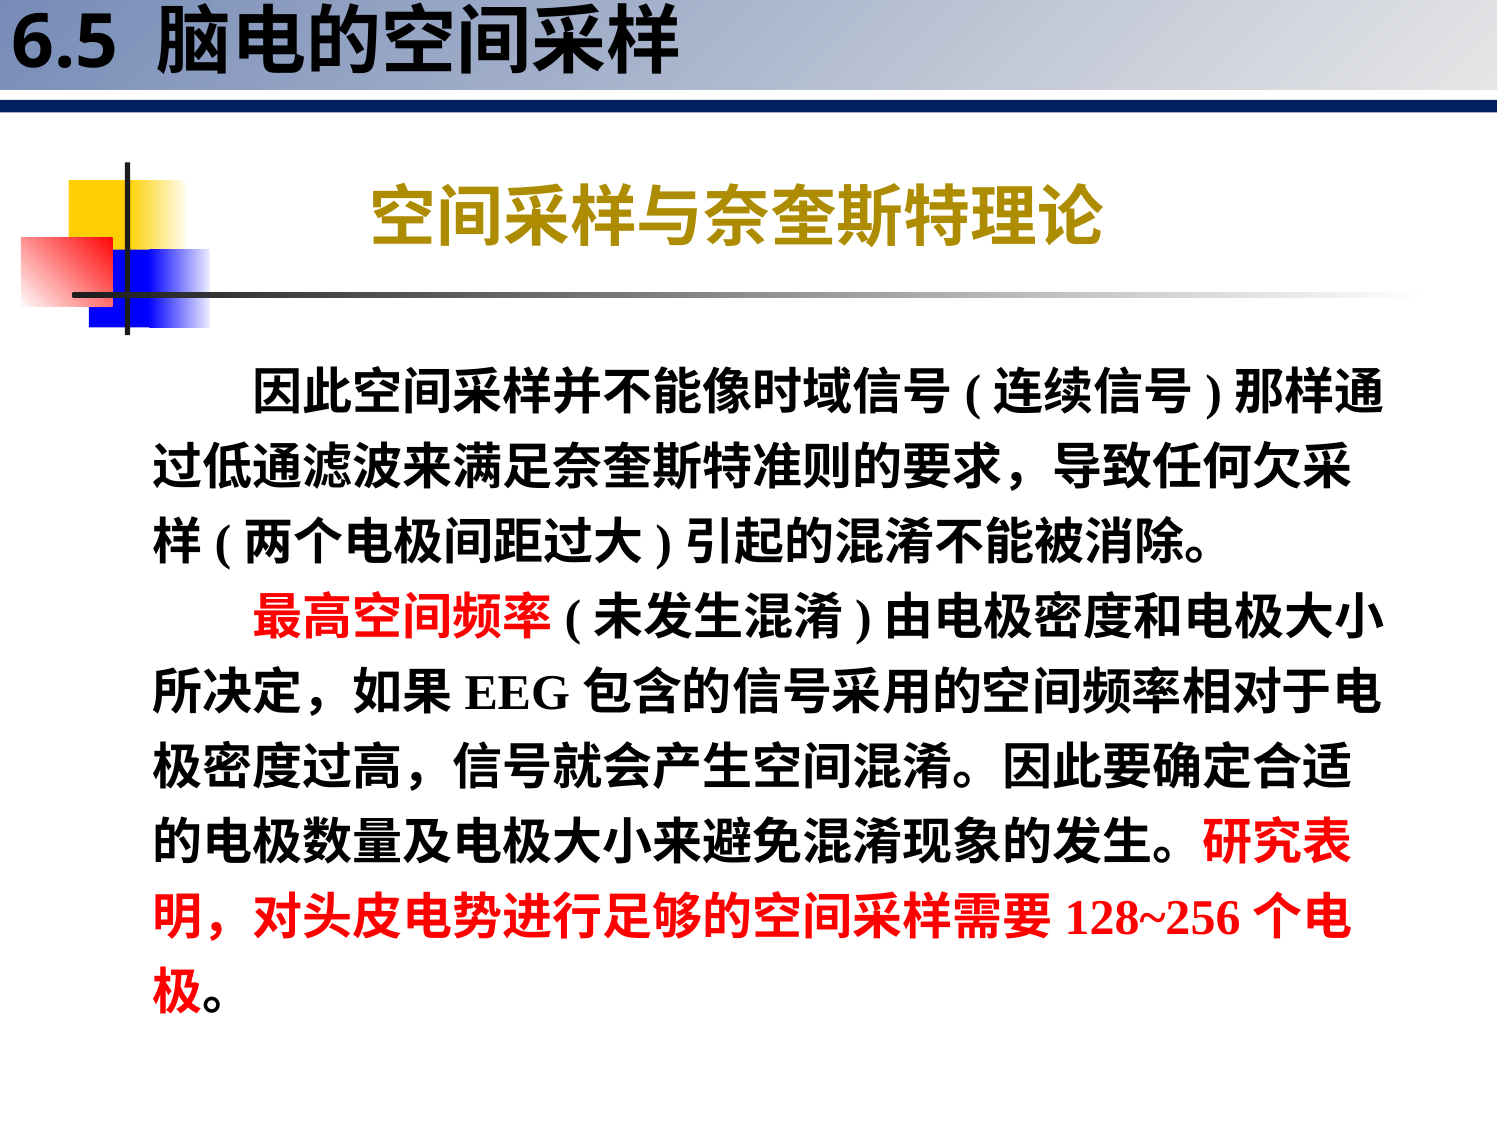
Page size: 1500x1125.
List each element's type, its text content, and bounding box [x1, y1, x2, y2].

text_box 因此空间采样并不能像时域信号(连续信号)那样通过低通滤波来满足奈奎斯特准则的要求，导致任何欠采样(两个电极间距过大)引起的混淆不能被消除。 最高空间频率(未发生混淆)由电极密度和电极大小所决定，如果EEG包含的信号采用的空间频率相对于电极密度过高，信号就会产生空间混淆。因此要确定合适的电极数量及电极大小来避免混淆现象的发生。研究表明，对头皮电势进行足够的空间采样需要128~256个电极。 [137, 337, 1410, 1027]
text_box 空间采样与奈奎斯特理论 [354, 166, 1146, 261]
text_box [0, 0, 1498, 107]
